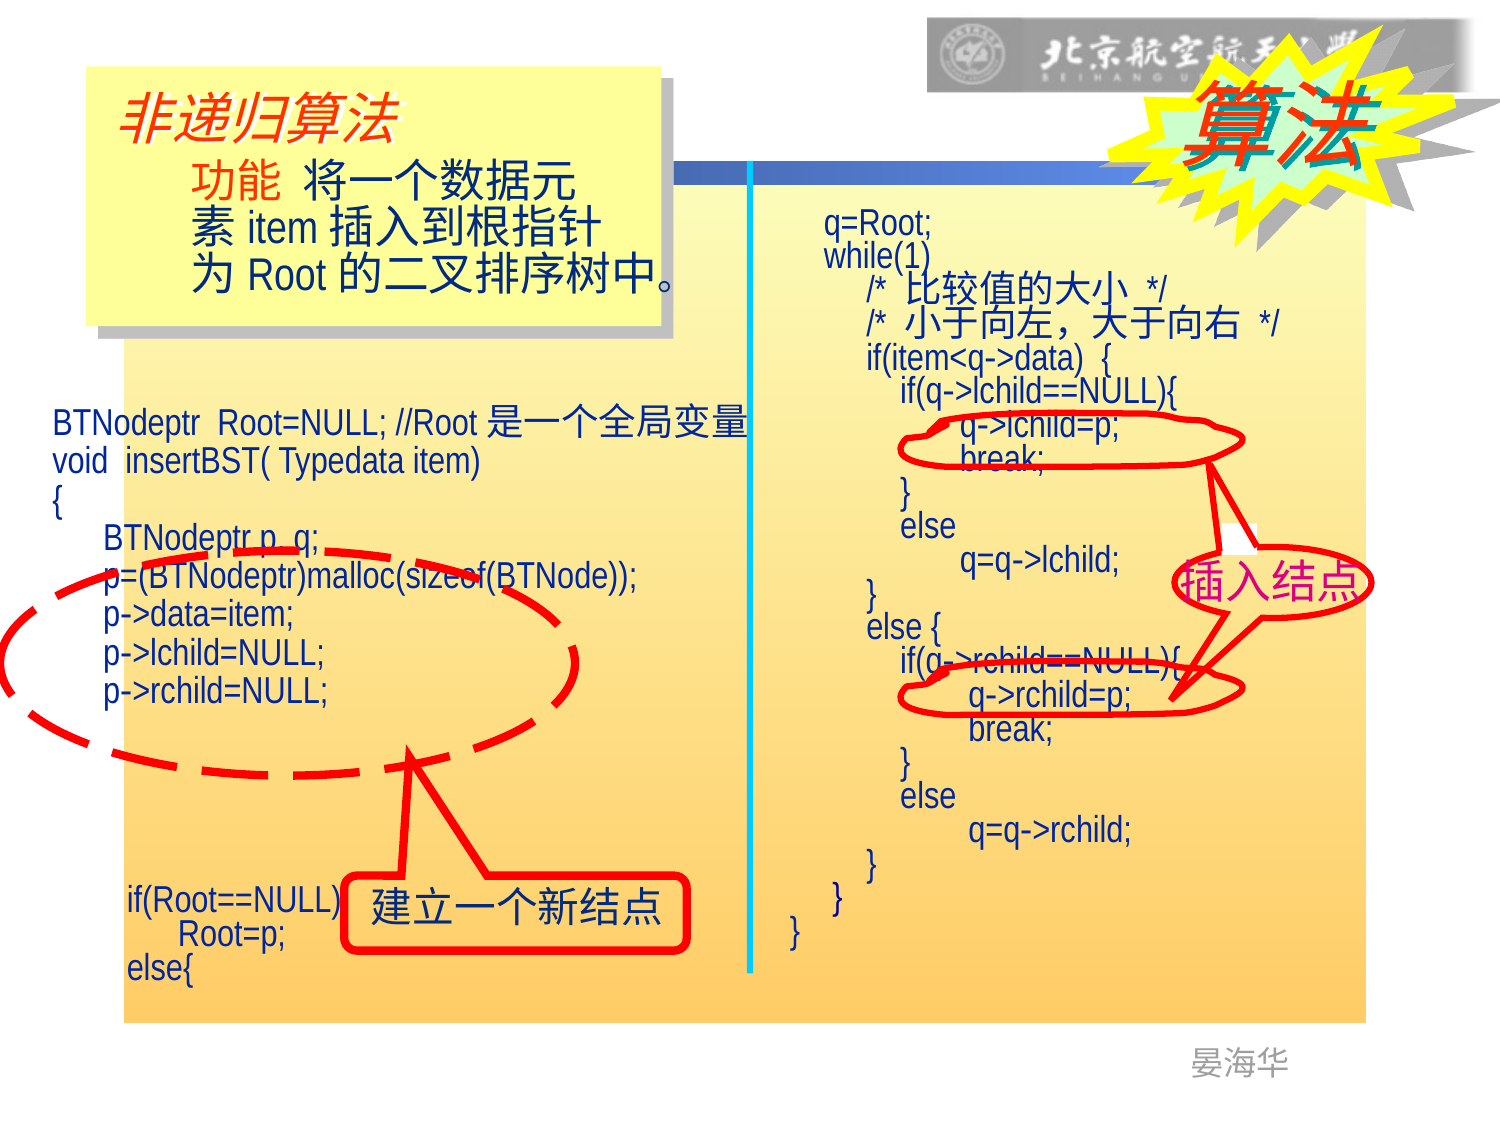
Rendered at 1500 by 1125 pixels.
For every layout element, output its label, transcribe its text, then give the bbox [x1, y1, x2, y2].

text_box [0, 550, 747, 951]
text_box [891, 408, 1458, 717]
picture [927, 0, 1500, 102]
text_box if(Root==NULL) Root=p; else{ [112, 959, 494, 995]
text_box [1115, 42, 1454, 230]
text_box BTNodeptr Root=NULL; //Root是一个全局变量 void insertBST( Typedata item) { BTNodeptr p, q; p=(BTNodeptr)malloc(sizeof(BTNode)); p->data=item; p->lchild=NULL; p->rchild=NULL; [37, 397, 744, 549]
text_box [749, 160, 1500, 974]
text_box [85, 66, 774, 327]
